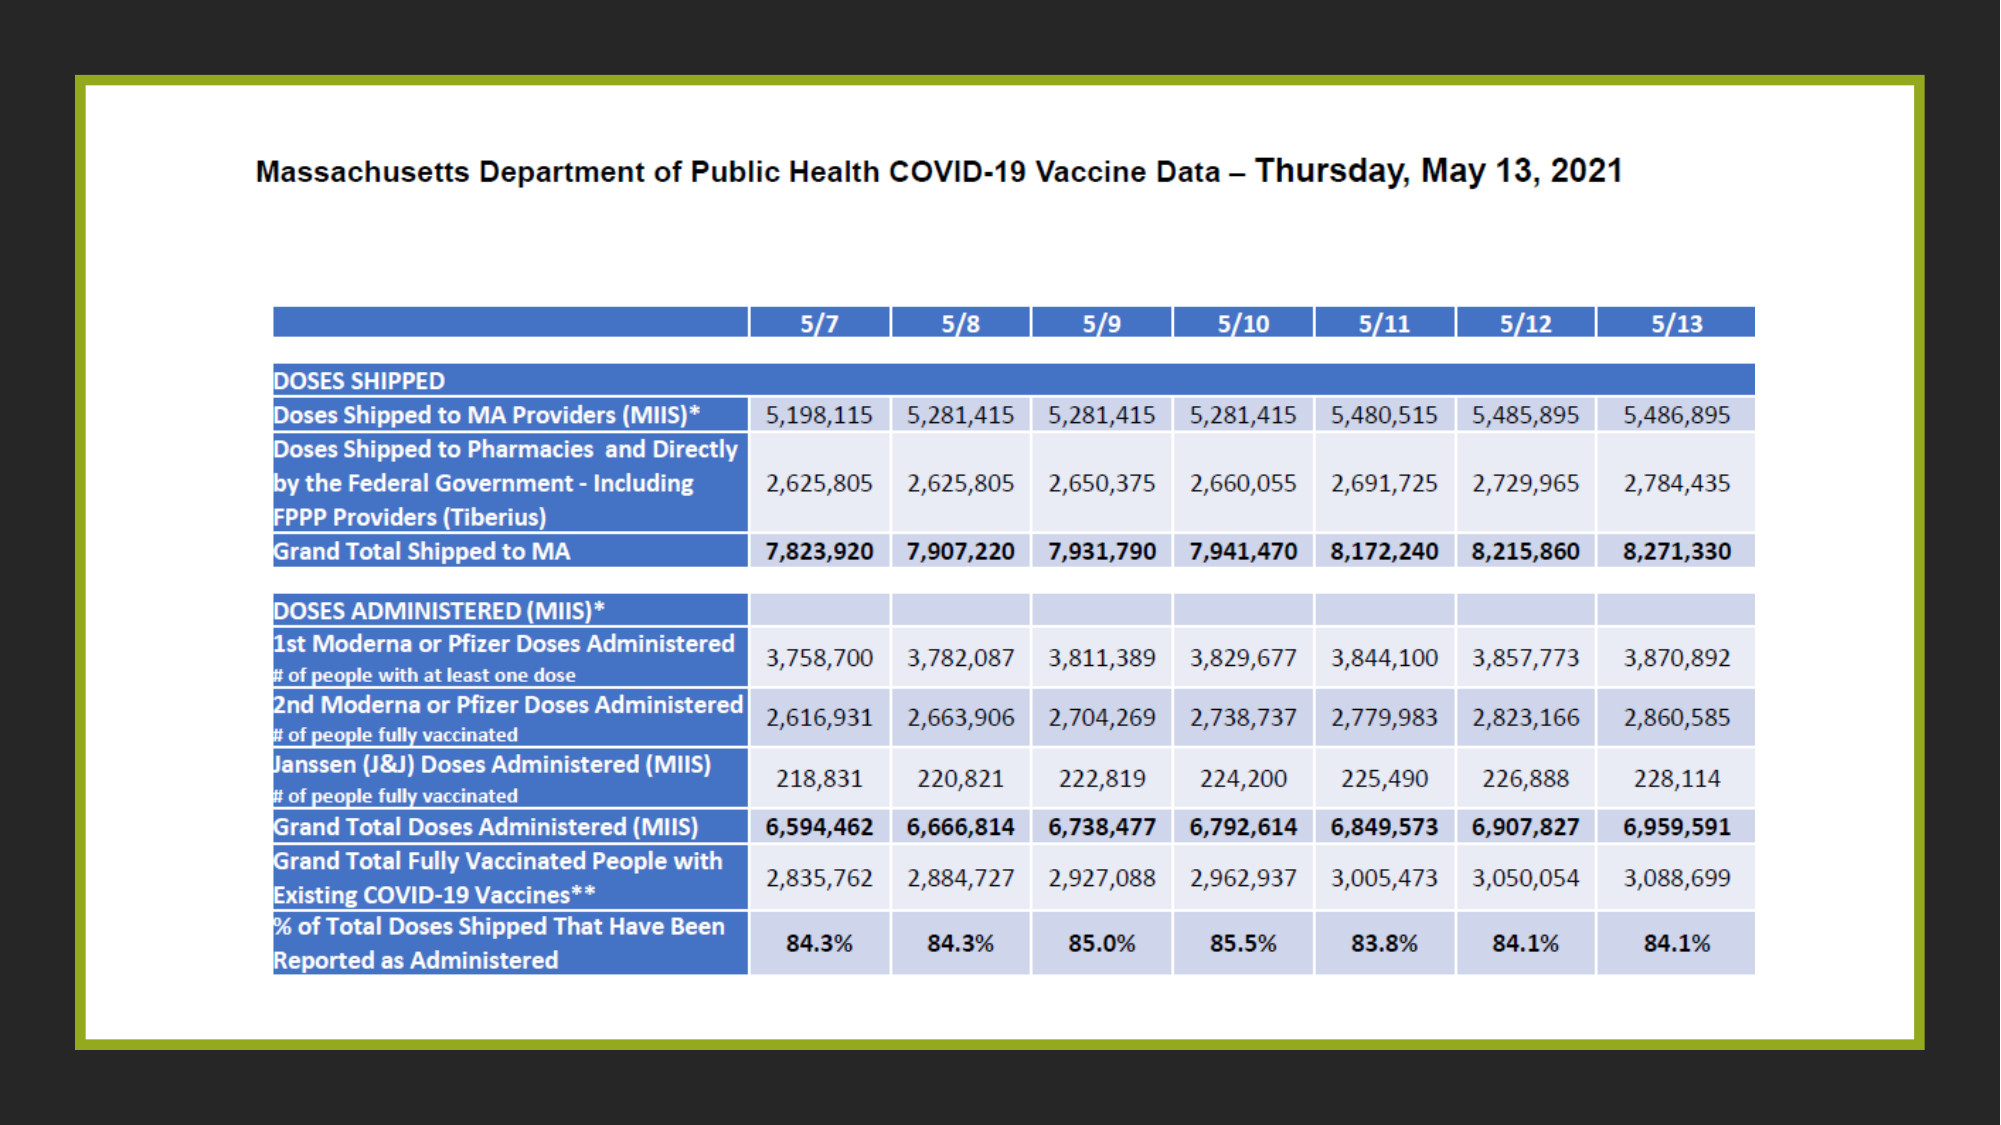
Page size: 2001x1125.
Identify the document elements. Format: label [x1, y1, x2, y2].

list [250, 148, 1755, 976]
text_box [74, 74, 1926, 1051]
text_box [84, 84, 1916, 1041]
text_box [0, 0, 2000, 1125]
